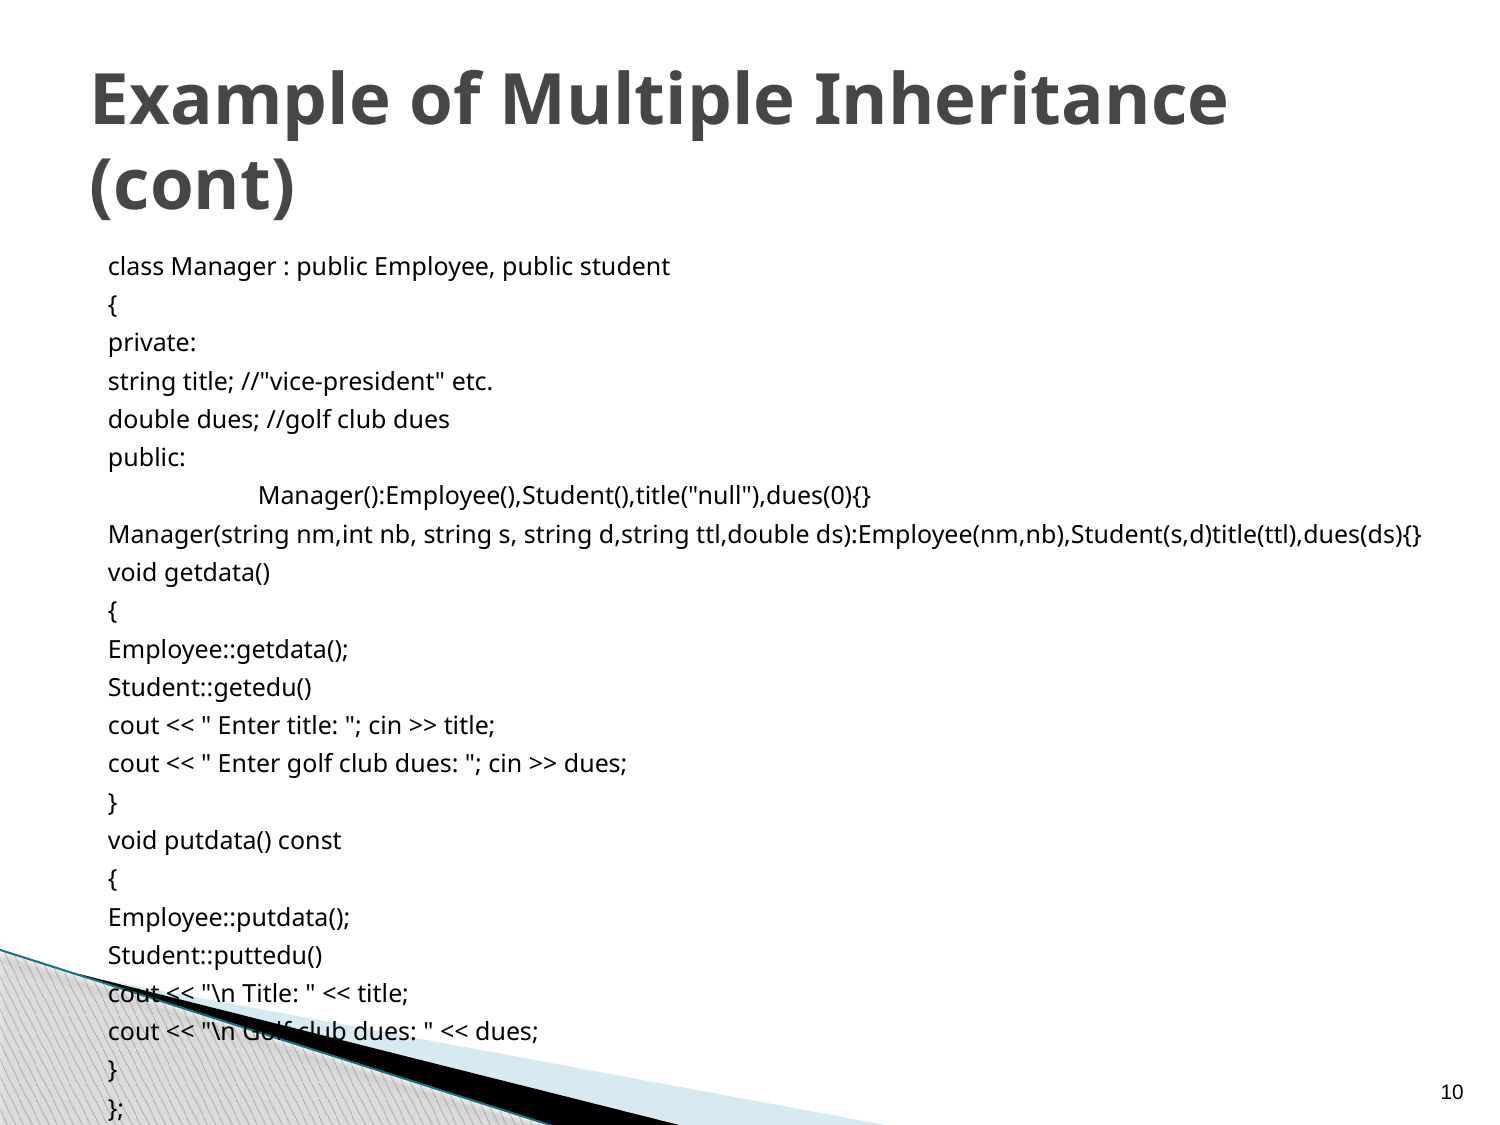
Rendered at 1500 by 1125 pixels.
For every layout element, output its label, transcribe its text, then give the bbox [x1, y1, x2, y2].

list class Manager : public Employee, public student { private: string title; //"vice-president" etc. double dues; //golf club dues public: Manager():Employee(),Student(),title("null"),dues(0){} Manager(string nm,int nb, string s, string d,string ttl,double ds):Employee(nm,nb),Student(s,d)title(ttl),dues(ds){} void getdata() { Employee::getdata(); Student::getedu() cout << " Enter title: "; cin >> title; cout << " Enter golf club dues: "; cin >> dues; } void putdata() const { Employee::putdata(); Student::puttedu() cout << "\n Title: " << title; cout << "\n Golf club dues: " << dues; } }; [75, 242, 1500, 1112]
title Example of Multiple Inheritance (cont) [75, 45, 1425, 233]
slide_number 10 [1418, 1051, 1479, 1112]
